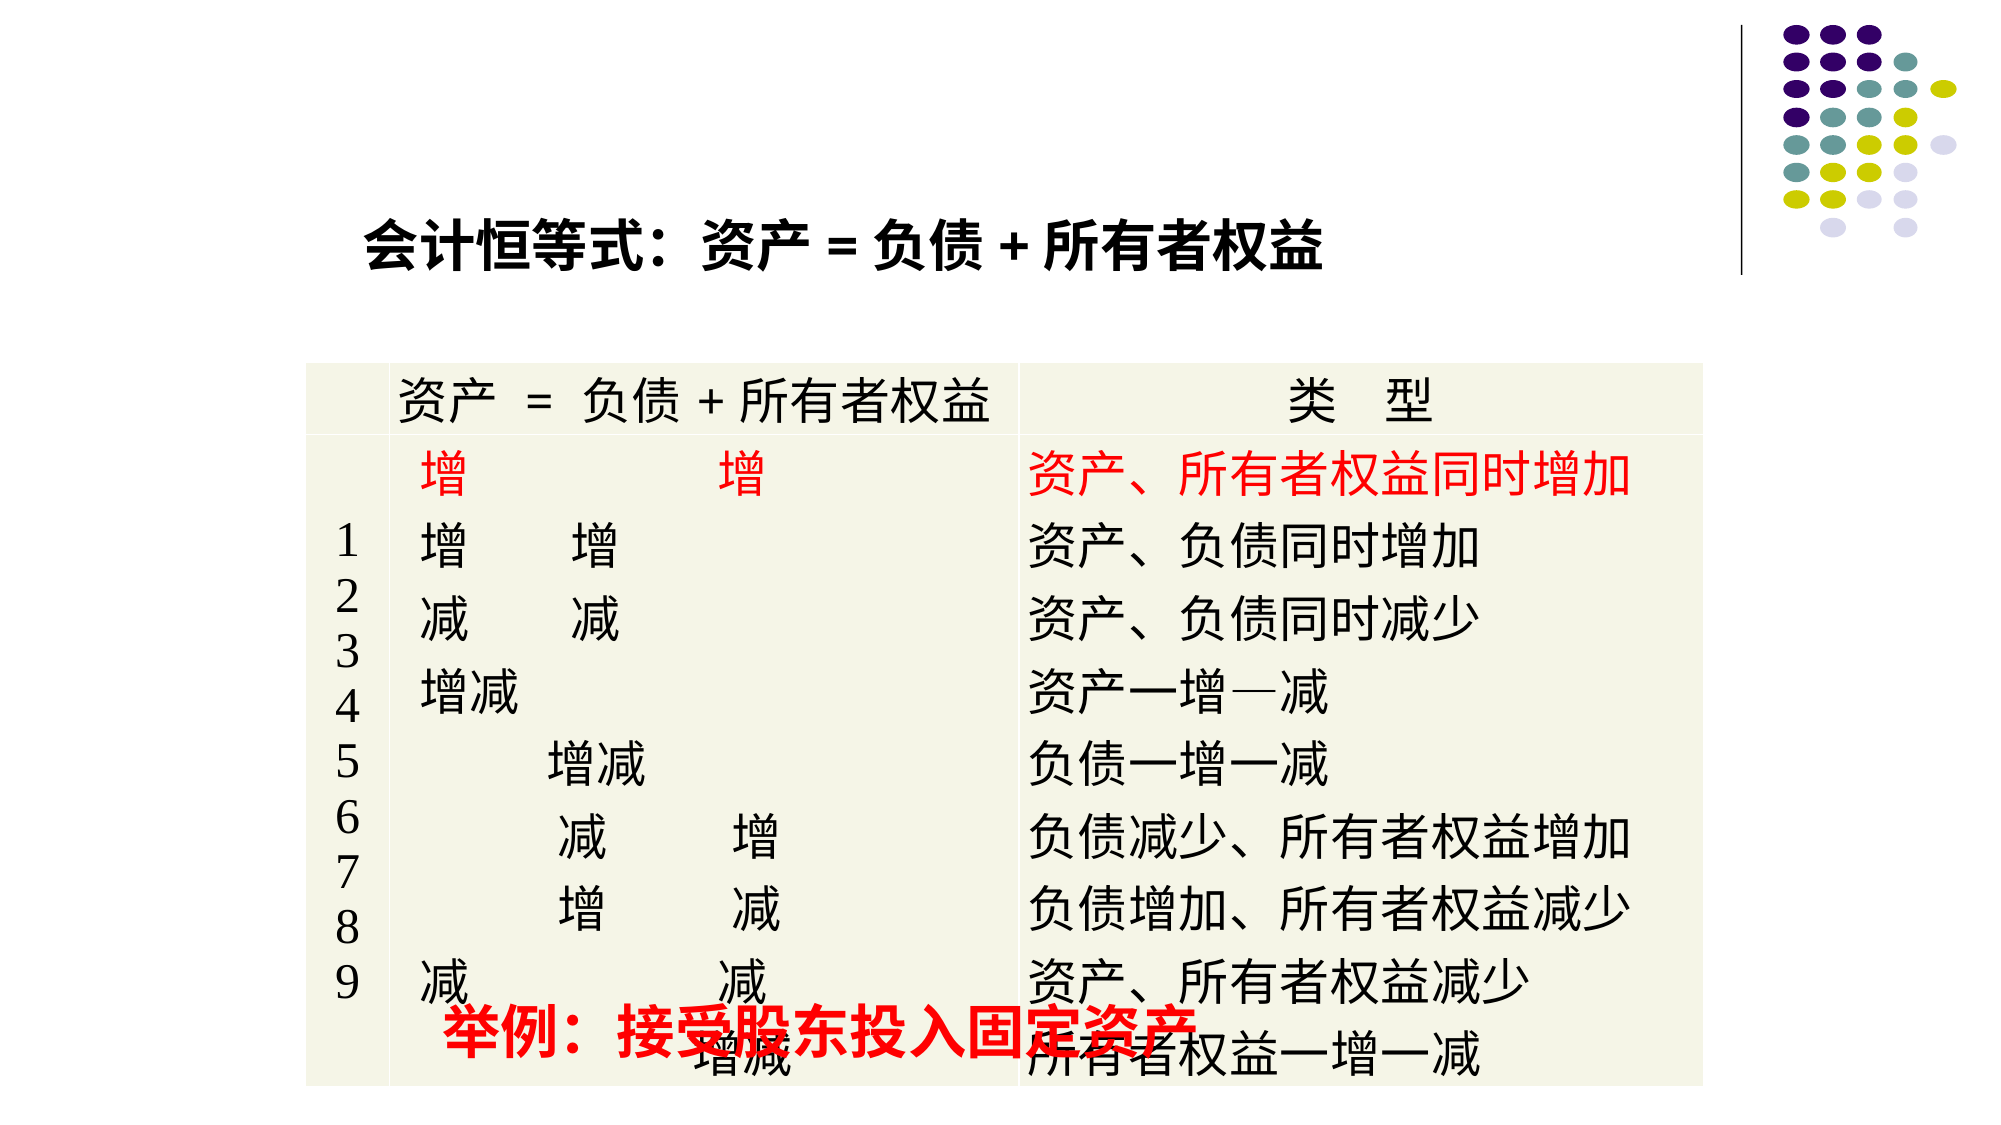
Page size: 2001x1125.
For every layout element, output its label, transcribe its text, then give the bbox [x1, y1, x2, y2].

table_cell 1 2 3 4 5 6 7 8 9 [306, 435, 389, 1086]
table_header [306, 363, 389, 434]
text_box 举例：接受股东投入固定资产 [427, 987, 1703, 1106]
table_cell 增 增 增 增 减 减 增减 增减 减 增 增 减 减 减 增减 [390, 435, 1018, 1086]
table_cell 资产、所有者权益同时增加 资产、负债同时增加 资产、负债同时减少 资产一增—减 负债一增一减 负债减少、所有者权益增加 负债增加、所有者权益减少 资产、所有者权益减少 所有者权益一增一减 [1020, 435, 1703, 987]
table_header 资产 = 负债+所有者权益 [390, 363, 1018, 434]
table_header 类 型 [1020, 363, 1703, 434]
text_box 会计恒等式：资产=负债+所有者权益 [348, 189, 1703, 286]
